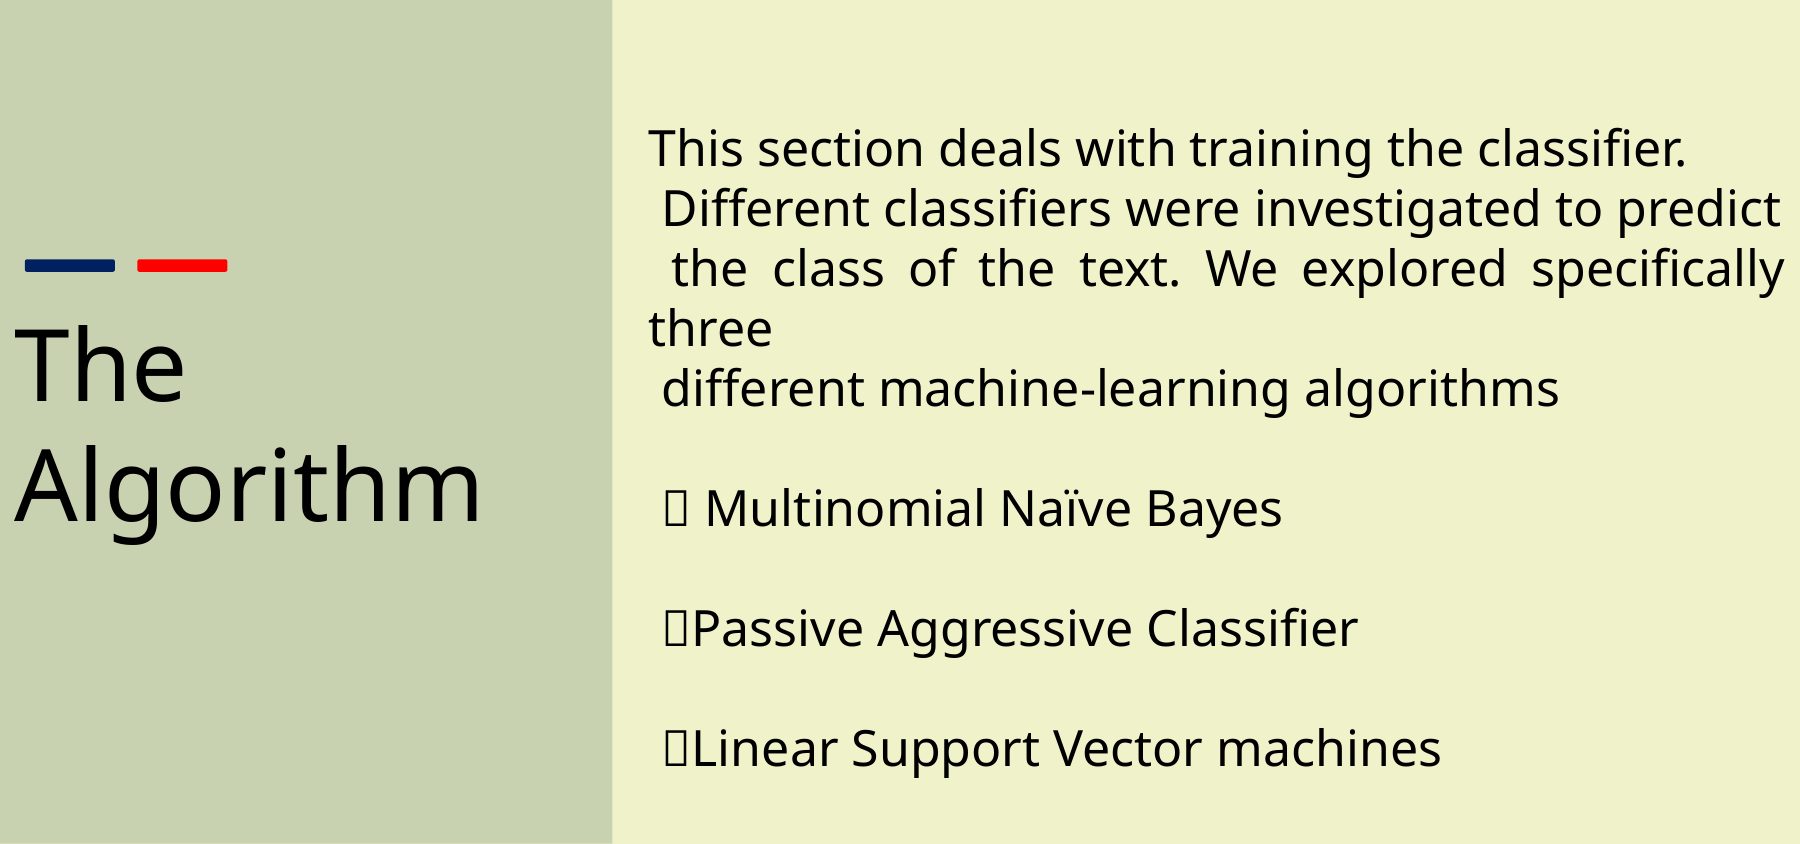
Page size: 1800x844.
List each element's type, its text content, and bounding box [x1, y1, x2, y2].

text_box [135, 257, 230, 274]
text_box This section deals with training the classifier. Different classifiers were investigated to predict the class of the text. We explored specifically three different machine-learning algorithms  Multinomial Naïve Bayes Passive Aggressive Classifier Linear Support Vector machines [633, 109, 1800, 785]
text_box The Algorithm [0, 0, 614, 844]
text_box [22, 257, 118, 274]
